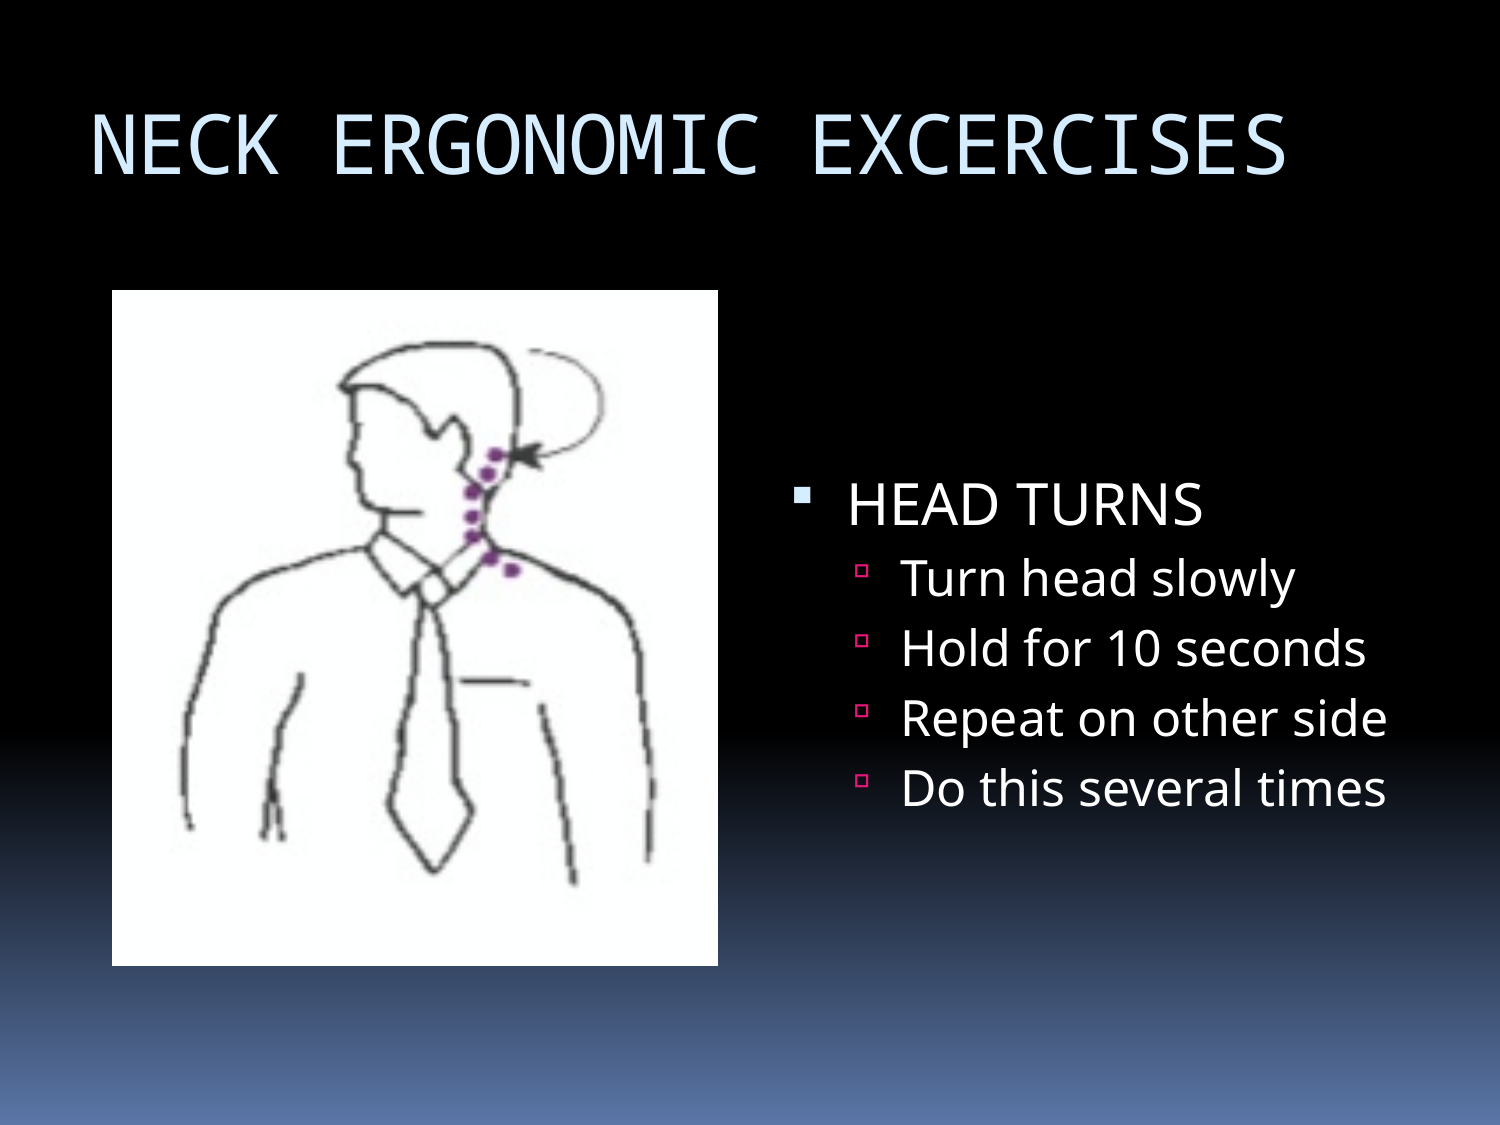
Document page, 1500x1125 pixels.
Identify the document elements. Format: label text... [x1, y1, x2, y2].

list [111, 290, 718, 967]
title NECK ERGONOMIC EXCERCISES [75, 83, 1425, 234]
list HEAD TURNS Turn head slowly Hold for 10 seconds Repeat on other side Do this several times [763, 290, 1427, 1033]
